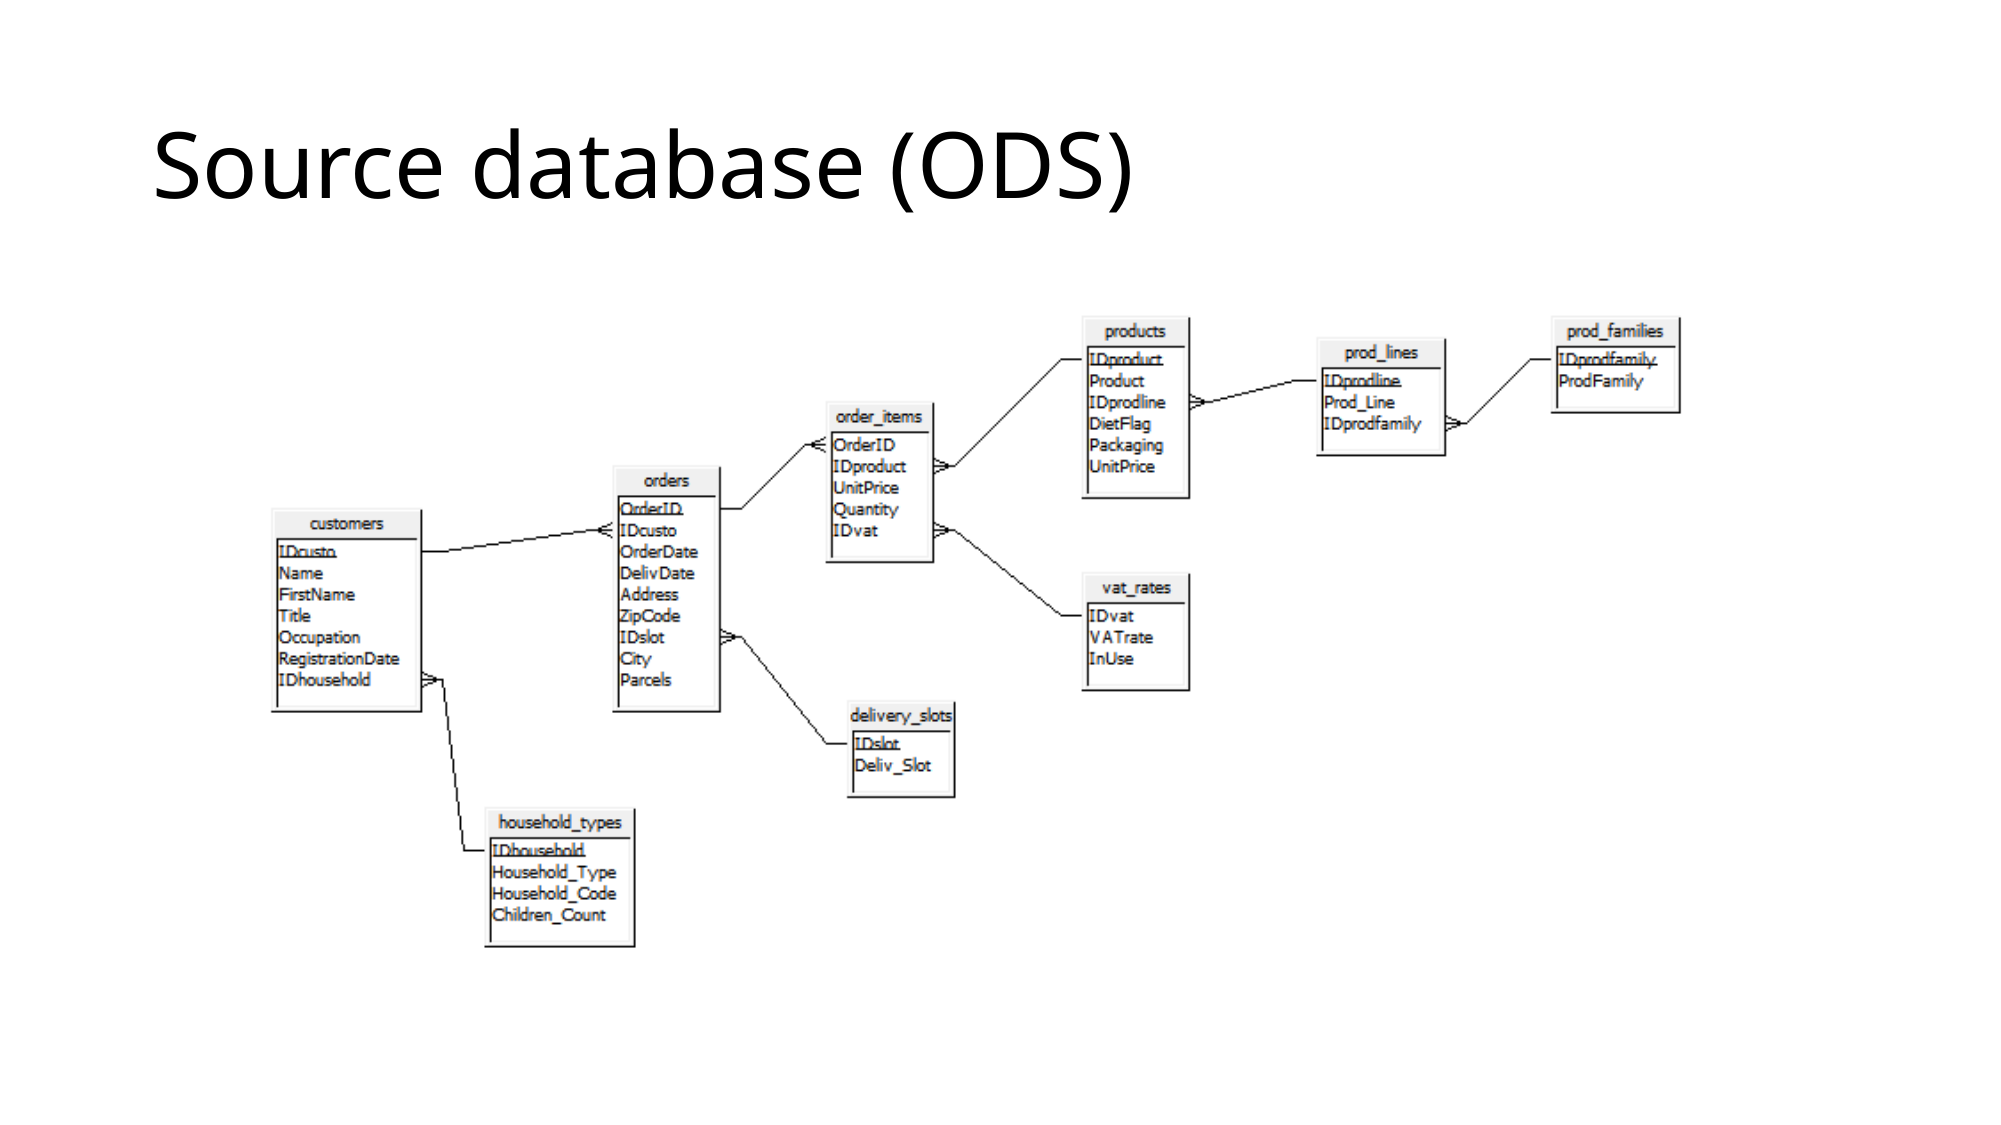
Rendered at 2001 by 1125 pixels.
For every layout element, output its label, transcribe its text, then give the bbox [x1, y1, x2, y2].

title Source database (ODS) [137, 59, 1863, 278]
picture [236, 268, 1738, 996]
